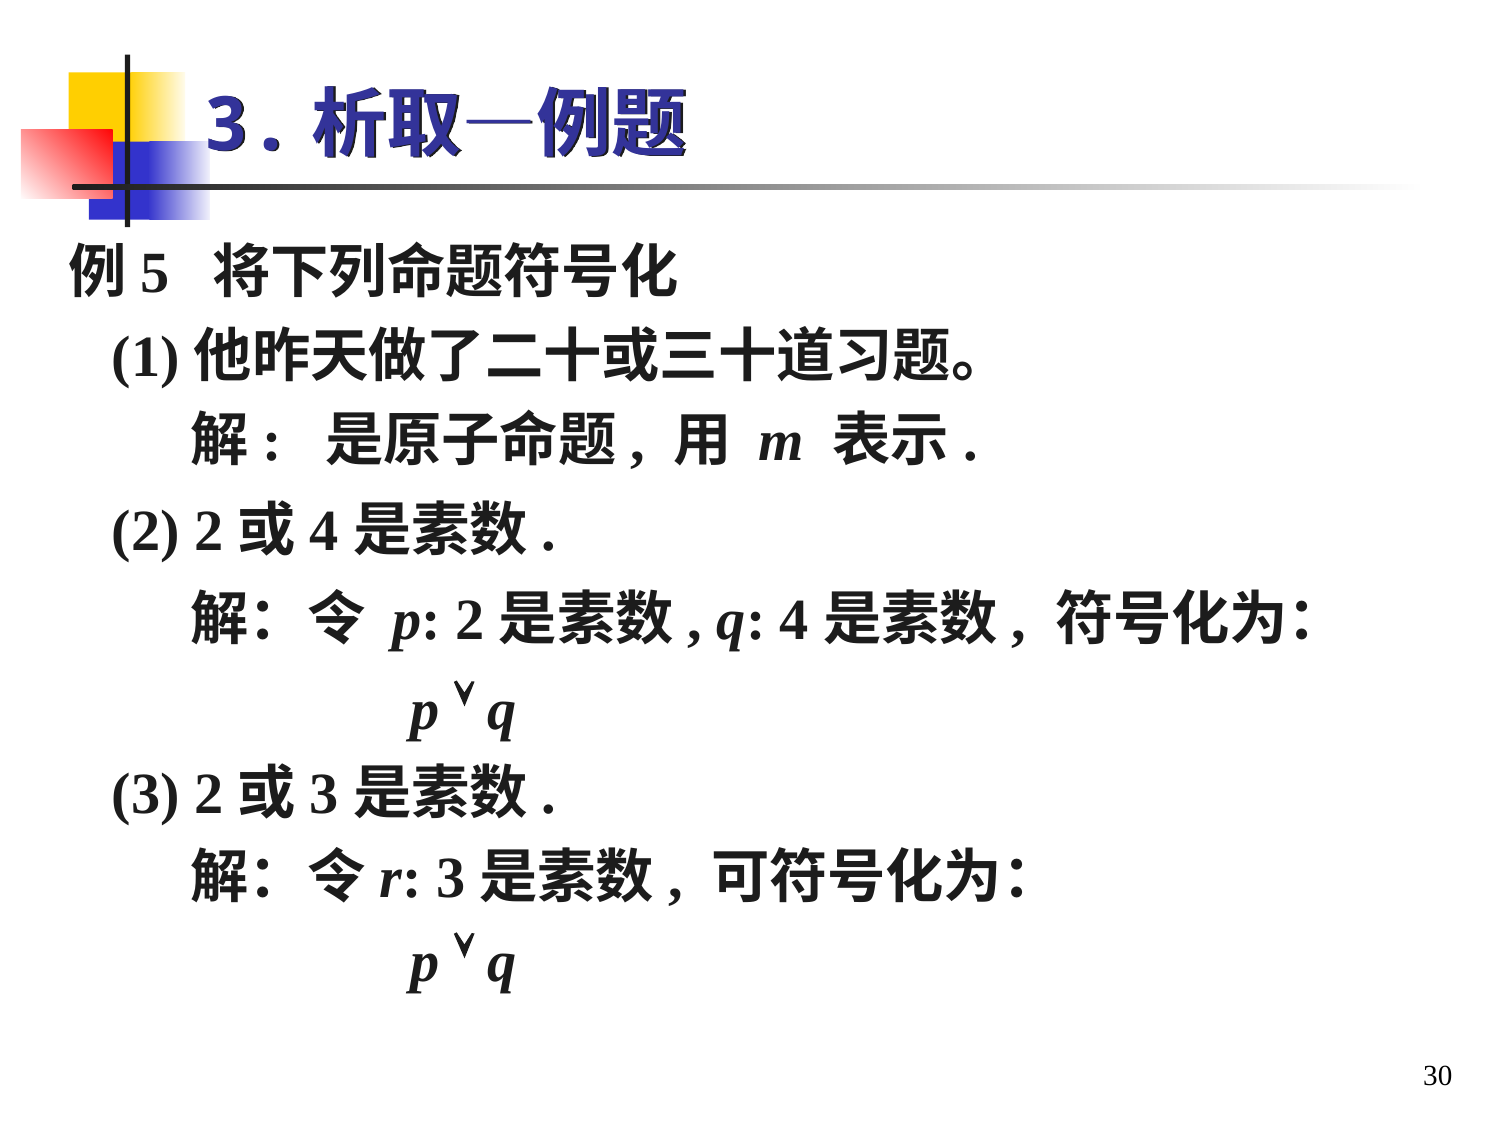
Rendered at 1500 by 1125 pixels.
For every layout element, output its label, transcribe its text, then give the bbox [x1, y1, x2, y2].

slide_number 30 [1154, 1023, 1468, 1100]
list 例5 将下列命题符号化 (1)他昨天做了二十或三十道习题。 解: 是原子命题, 用 m 表示. (2) 2或4是素数. 解：令 p: 2是素数, q: 4是素数, 符号化为： p  q (3) 2或3是素数. 解：令r: 3是素数, 可符号化为： p  q [51, 230, 1437, 1037]
title 3.析取—例题 [188, 11, 1468, 173]
